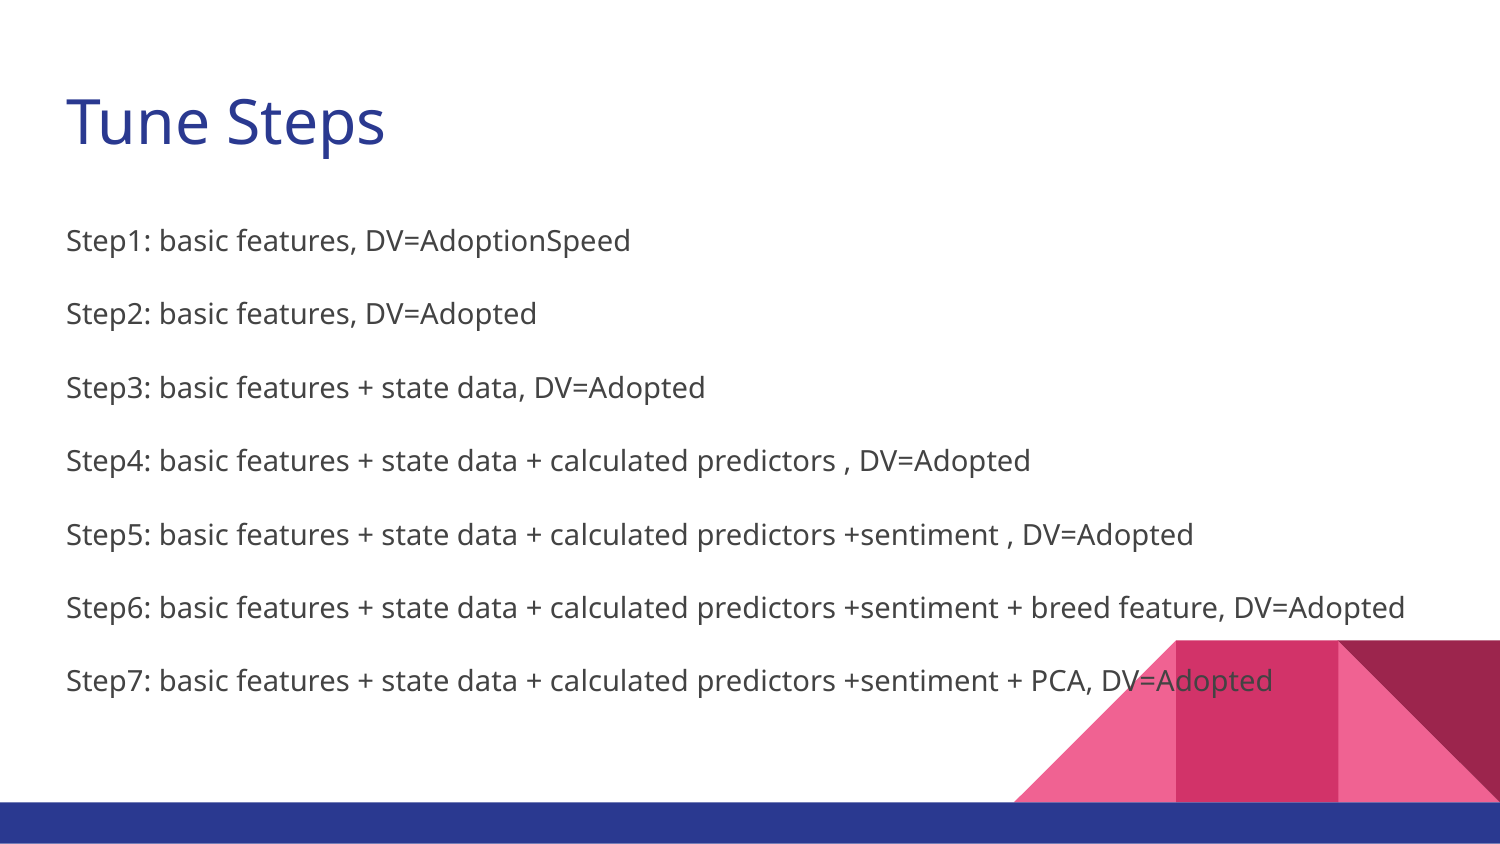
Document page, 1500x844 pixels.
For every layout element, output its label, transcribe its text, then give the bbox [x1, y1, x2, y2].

title Tune Steps [51, 67, 1449, 167]
list Step1: basic features, DV=AdoptionSpeed Step2: basic features, DV=Adopted Step3: basic features + state data, DV=Adopted Step4: basic features + state data + calculated predictors , DV=Adopted Step5: basic features + state data + calculated predictors +sentiment , DV=Adopted Step6: basic features + state data + calculated predictors +sentiment + breed feature, DV=Adopted Step7: basic features + state data + calculated predictors +sentiment + PCA, DV=Adopted [51, 201, 1449, 750]
